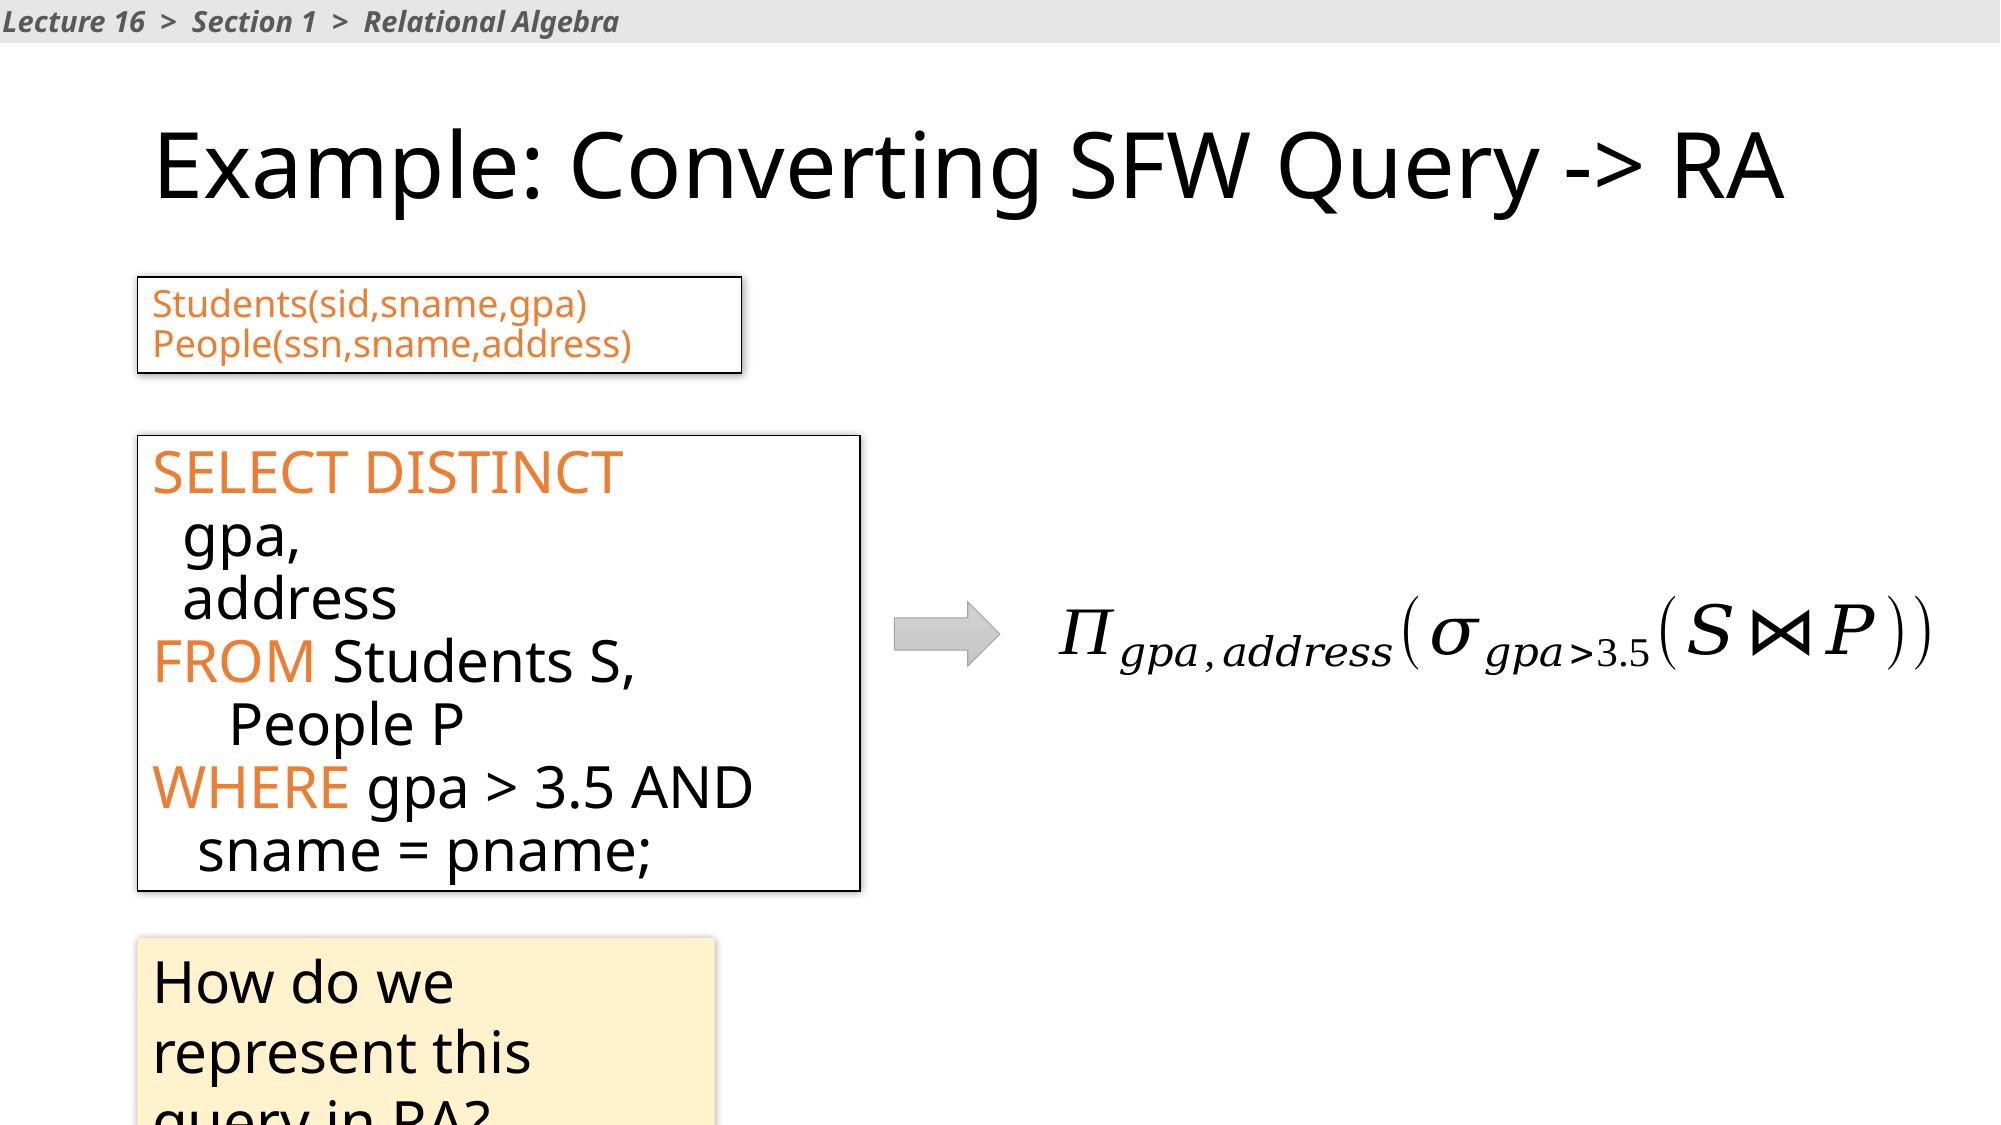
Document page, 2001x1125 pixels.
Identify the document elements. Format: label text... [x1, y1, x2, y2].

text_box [0, 0, 2000, 47]
text_box [893, 600, 1001, 668]
text_box How do we represent this query in RA? [137, 938, 715, 1125]
text_box Students(sid,sname,gpa) People(ssn,sname,address) [137, 277, 742, 373]
title Example: Converting SFW Query -> RA [137, 59, 1863, 278]
text_box SELECT DISTINCT gpa, address FROM Students S, People P WHERE gpa > 3.5 AND sname = pname; [137, 435, 861, 892]
